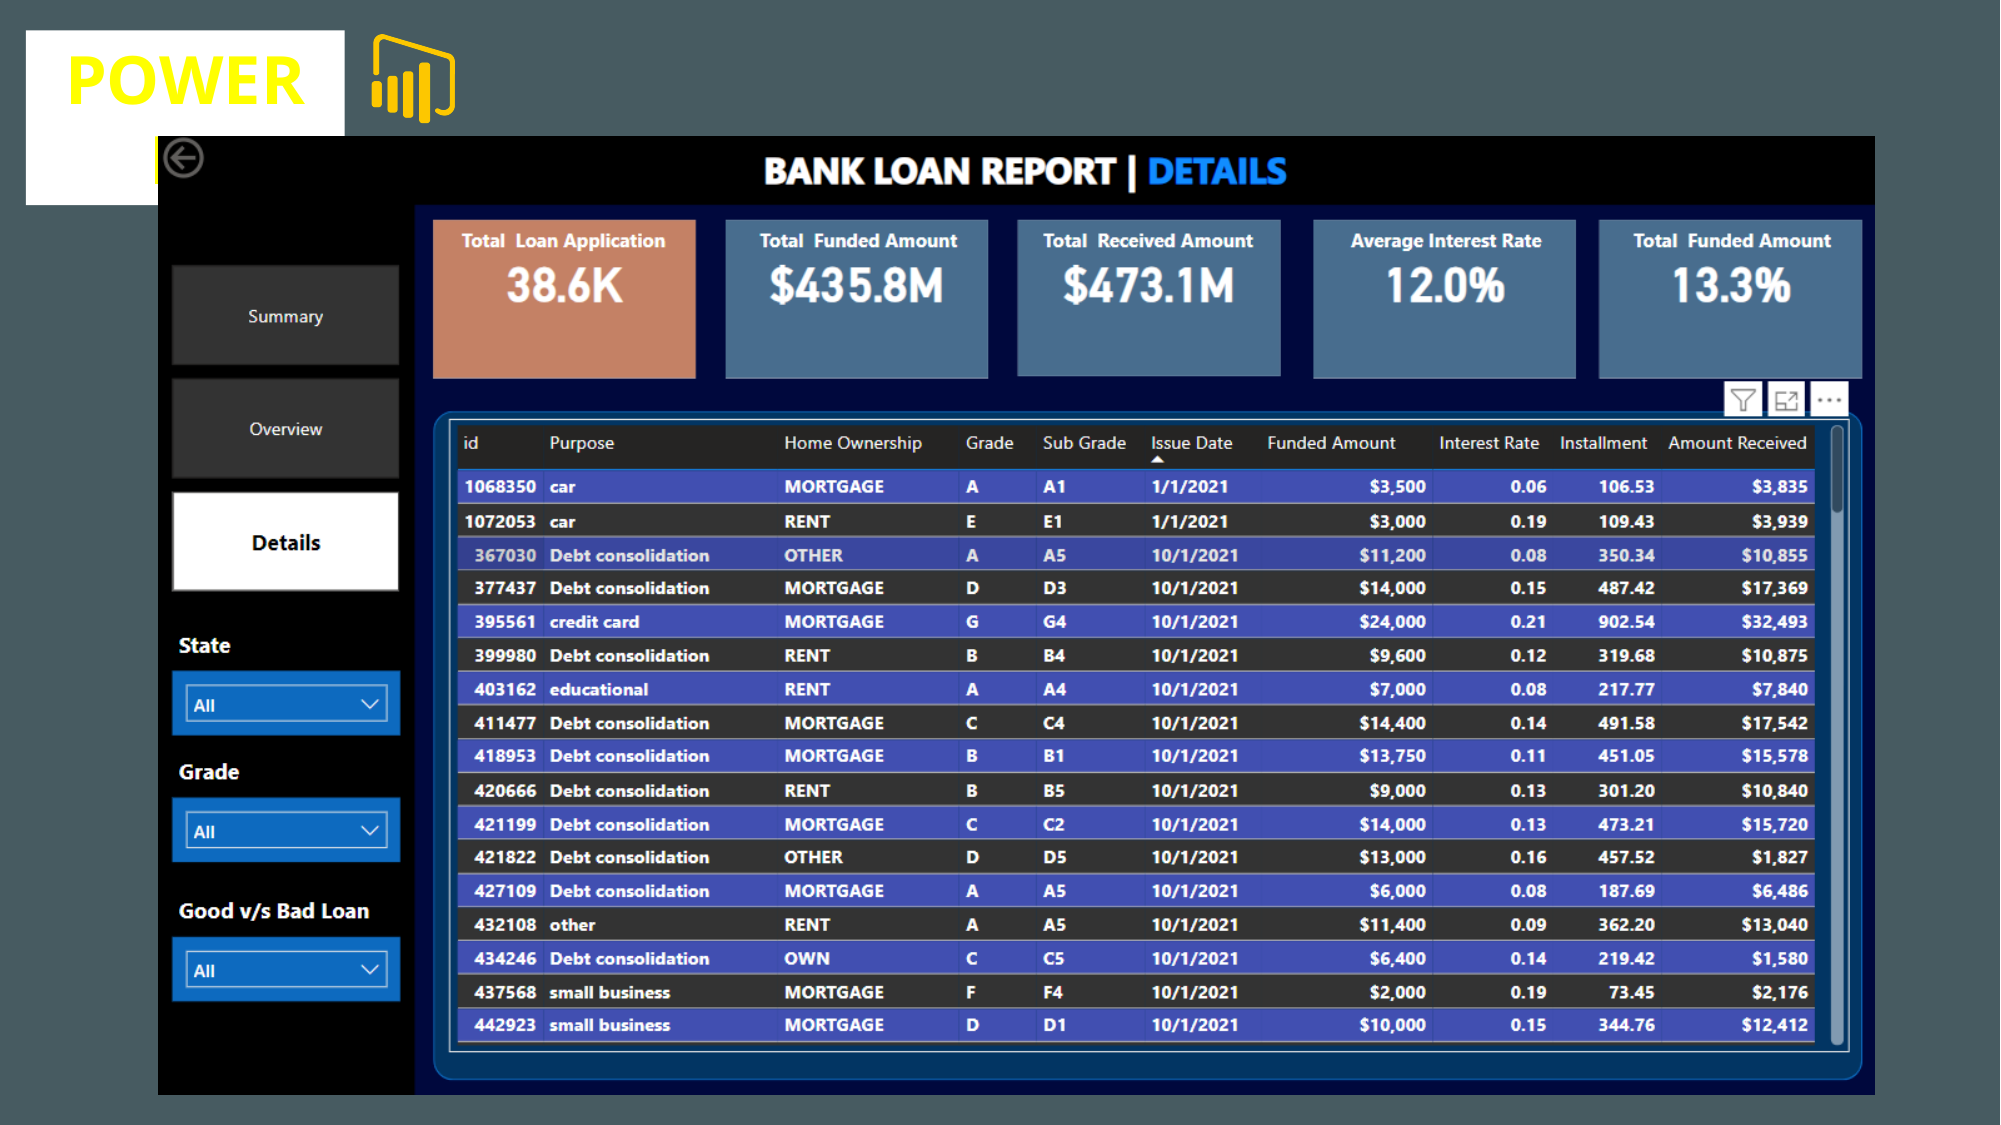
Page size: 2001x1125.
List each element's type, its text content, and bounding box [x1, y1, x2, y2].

text_box POWER BI [25, 30, 345, 206]
picture [158, 136, 1875, 1095]
picture [327, 30, 499, 127]
